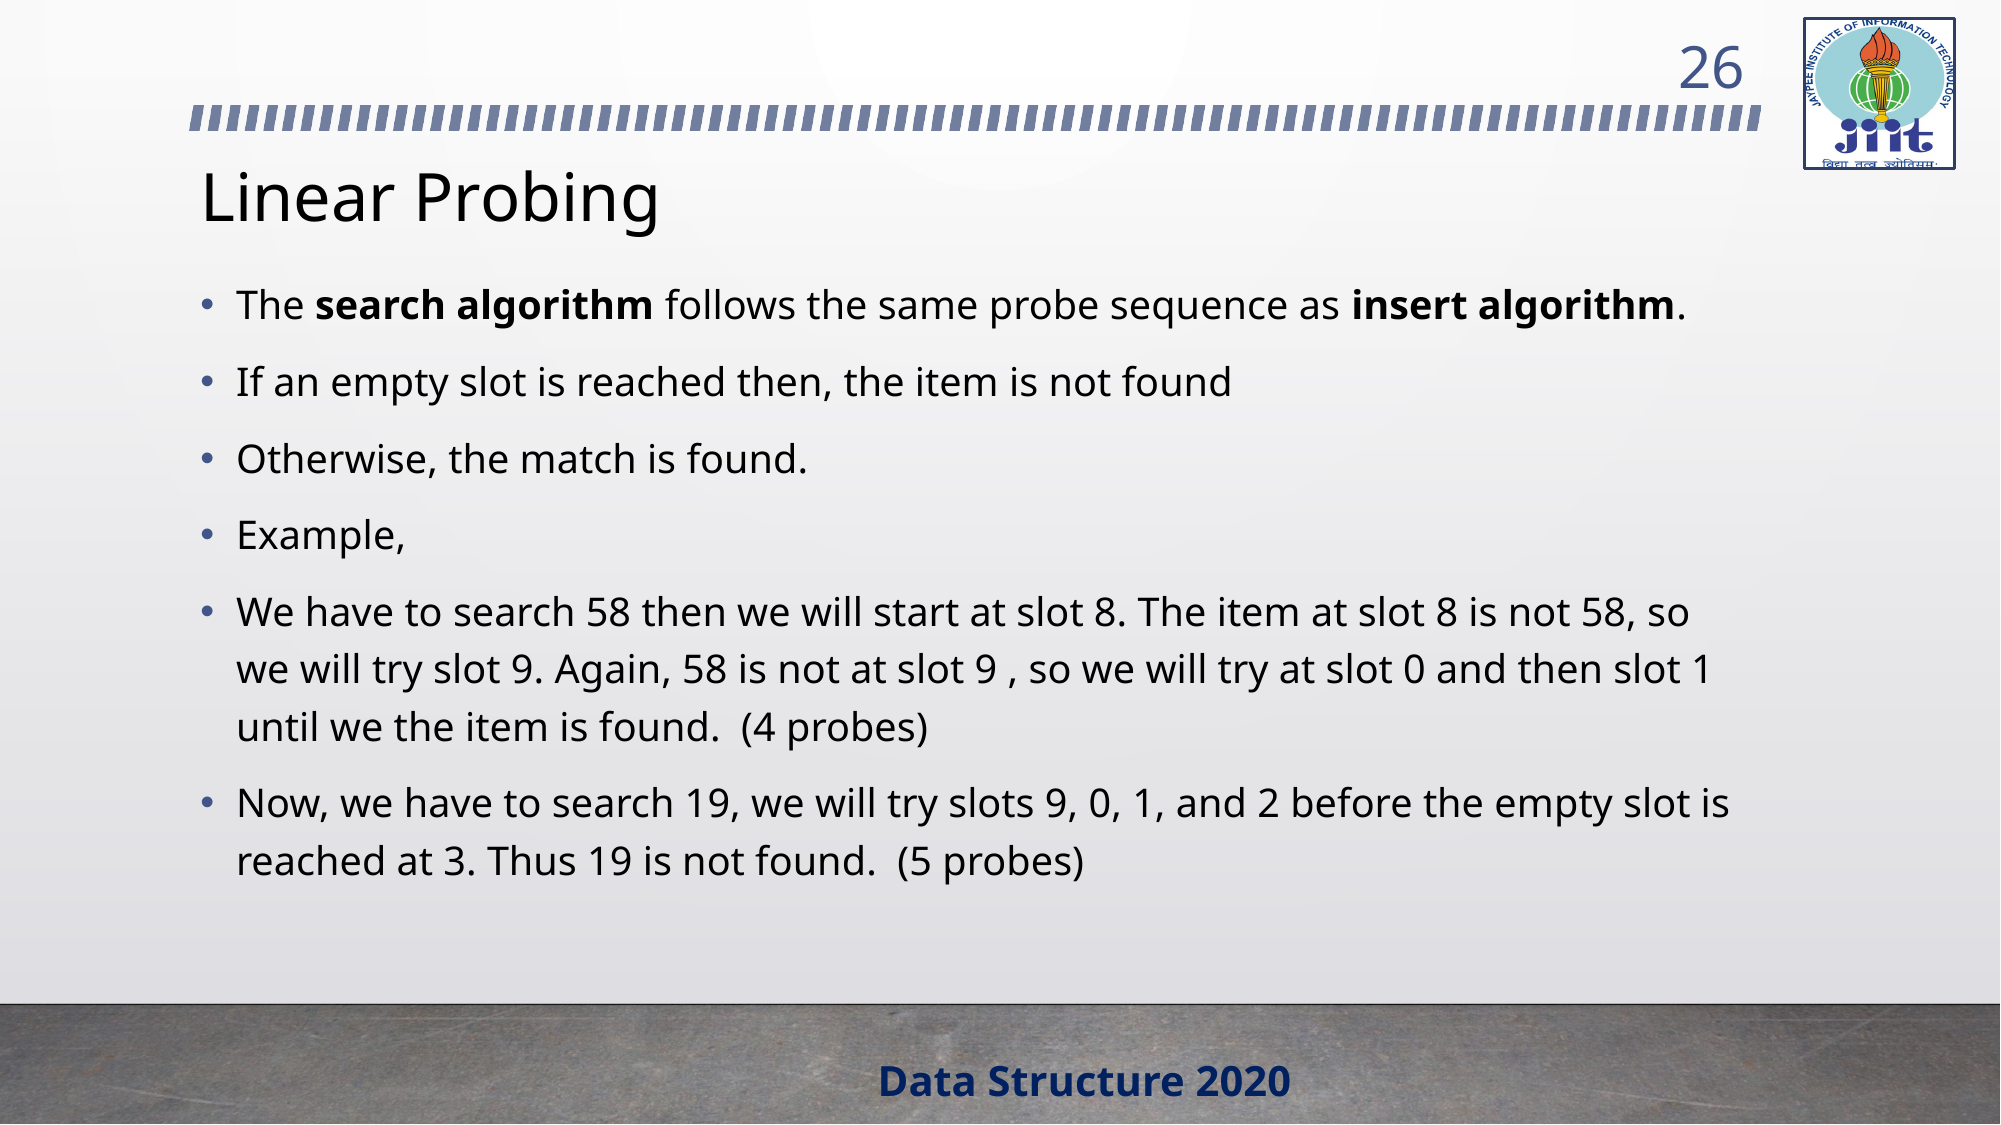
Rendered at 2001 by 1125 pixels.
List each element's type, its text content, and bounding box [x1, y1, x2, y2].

picture [1806, 20, 1953, 167]
list The search algorithm follows the same probe sequence as insert algorithm. If an empty slot is reached then, the item is not found Otherwise, the match is found. Example, We have to search 58 then we will start at slot 8. The item at slot 8 is not 58, so we will try slot 9. Again, 58 is not at slot 9 , so we will try at slot 0 and then slot 1 until we the item is found. (4 probes) Now, we have to search 19, we will try slots 9, 0, 1, and 2 before the empty slot is reached at 3. Thus 19 is not found. (5 probes) [185, 262, 1761, 897]
title Linear Probing [185, 156, 1761, 262]
picture [0, 1004, 2000, 1124]
slide_number 26 [1626, 22, 1760, 106]
